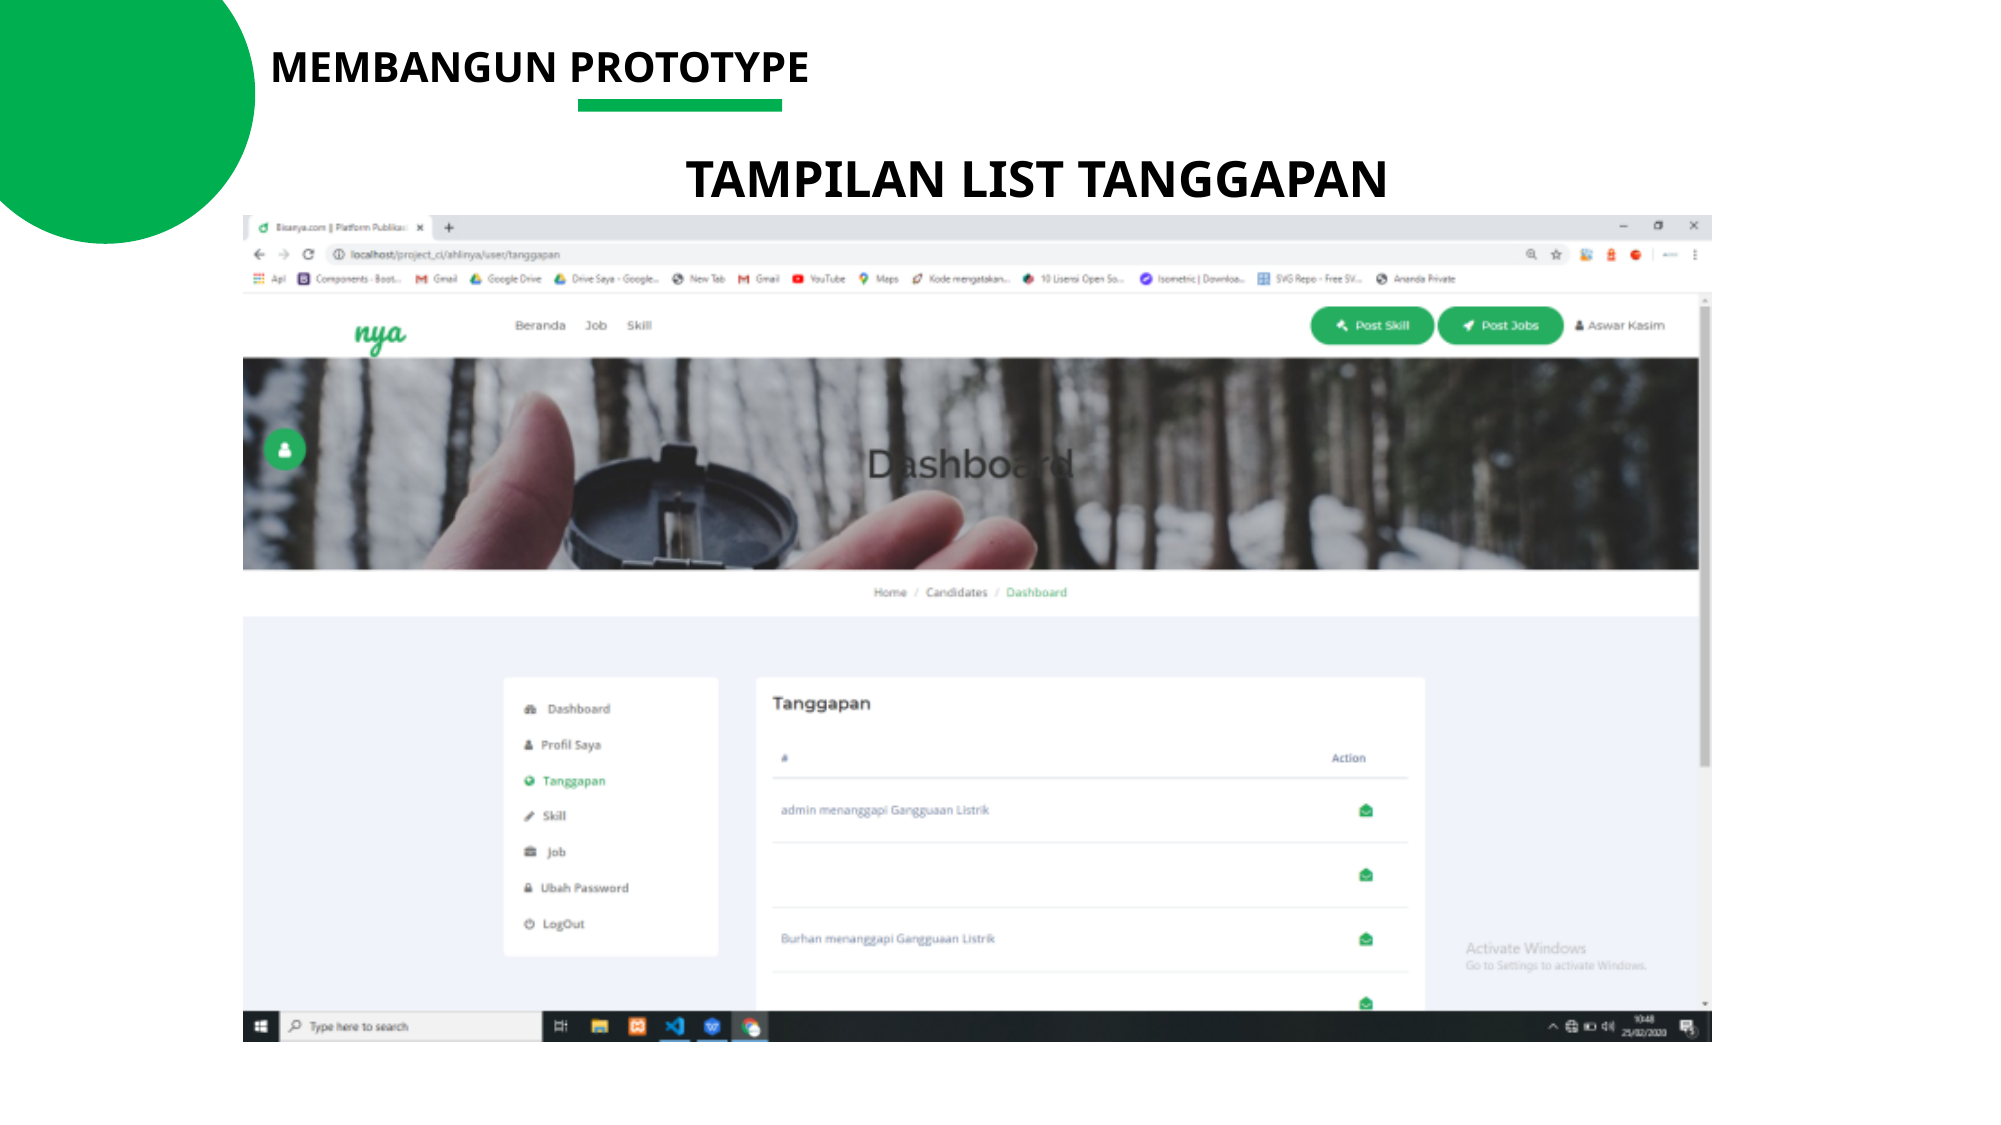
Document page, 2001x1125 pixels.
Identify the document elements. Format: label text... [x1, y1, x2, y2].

text_box MEMBANGUN PROTOTYPE [255, 33, 825, 99]
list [243, 215, 1712, 1042]
text_box [0, 0, 257, 245]
text_box [577, 98, 783, 113]
text_box TAMPILAN LIST TANGGAPAN [670, 139, 1405, 215]
